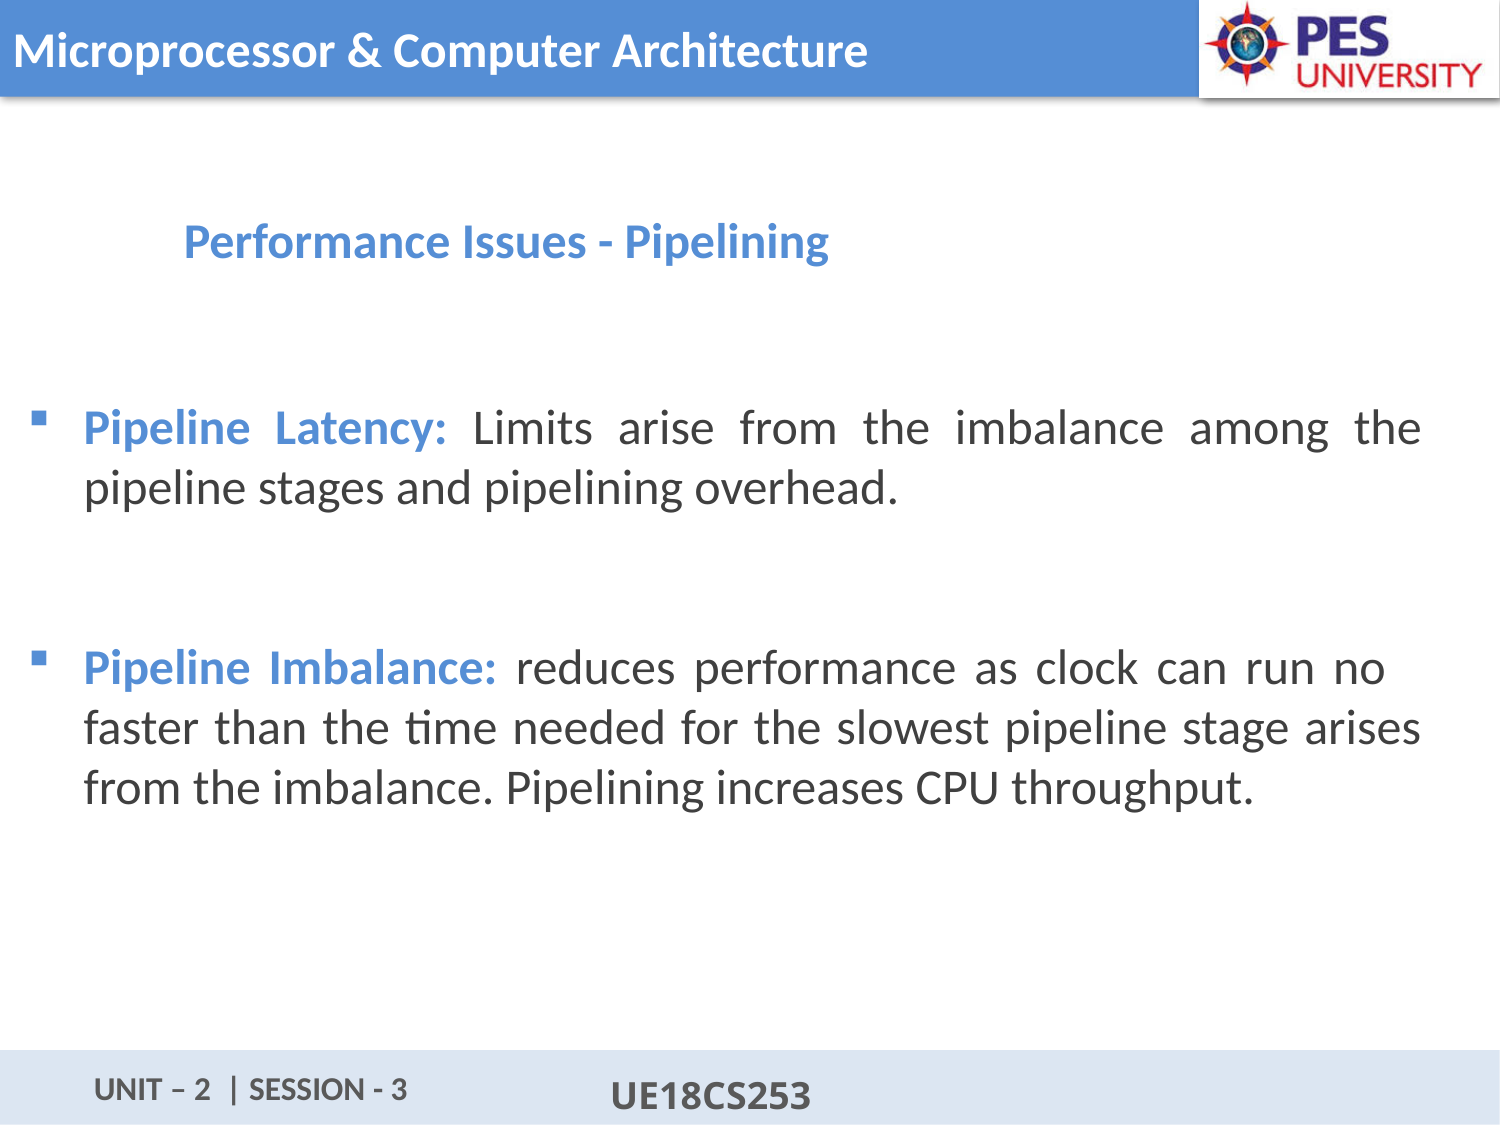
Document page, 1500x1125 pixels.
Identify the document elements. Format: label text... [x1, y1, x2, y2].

picture [1199, 0, 1500, 98]
text_box Pipeline Latency: Limits arise from the imbalance among the pipeline stages and pipelining overhead. Pipeline Imbalance: reduces performance as clock can run no faster than the time needed for the slowest pipeline stage arises from the imbalance. Pipelining increases CPU throughput. [12, 387, 1438, 823]
text_box Performance Issues - Pipelining [168, 200, 845, 276]
